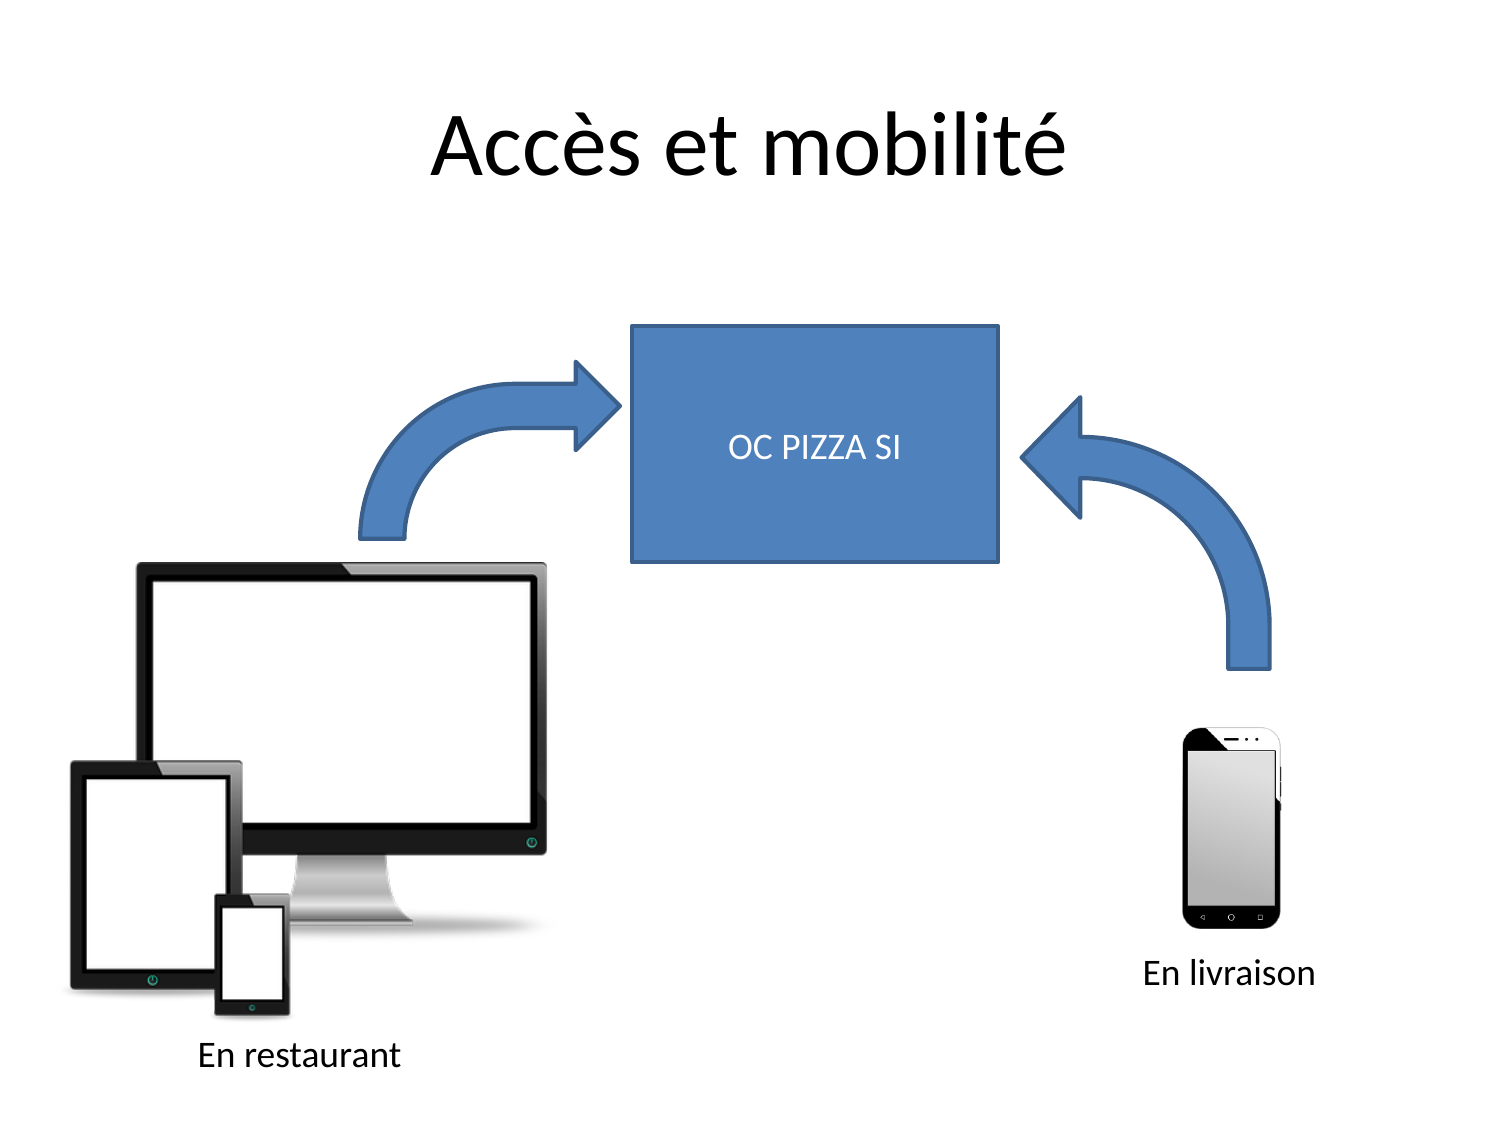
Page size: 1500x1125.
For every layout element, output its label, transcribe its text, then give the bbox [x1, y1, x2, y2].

text_box En livraison [1127, 940, 1365, 1001]
title Accès et mobilité [75, 45, 1425, 233]
text_box [358, 359, 623, 541]
text_box En restaurant [182, 1032, 420, 1083]
picture [52, 562, 566, 1024]
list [1180, 727, 1282, 929]
text_box [1019, 395, 1272, 671]
text_box OC PIZZA SI [630, 324, 1000, 564]
